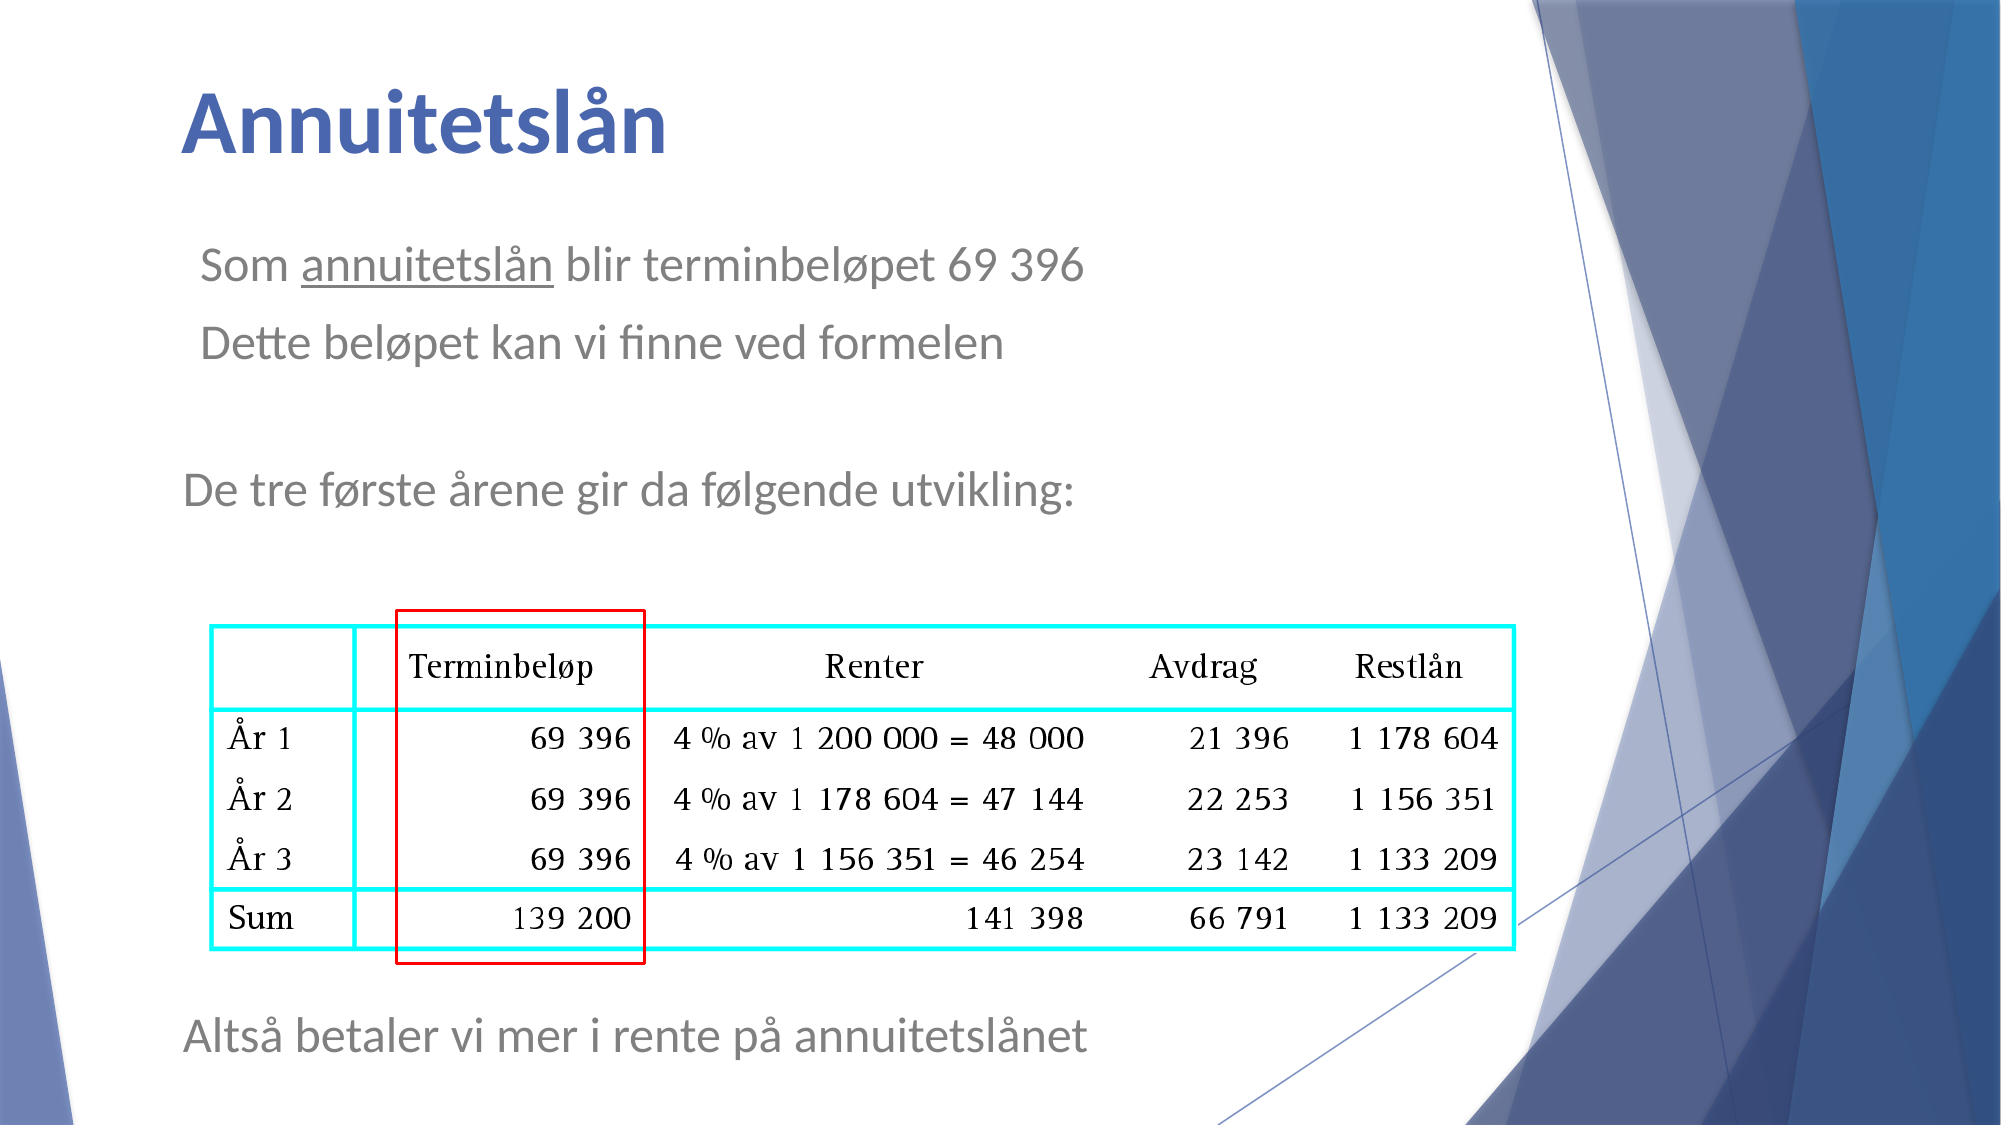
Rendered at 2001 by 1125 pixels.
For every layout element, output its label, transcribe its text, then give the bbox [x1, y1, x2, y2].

picture [208, 620, 1519, 954]
text_box [395, 609, 646, 620]
title Annuitetslån [166, 53, 1517, 206]
